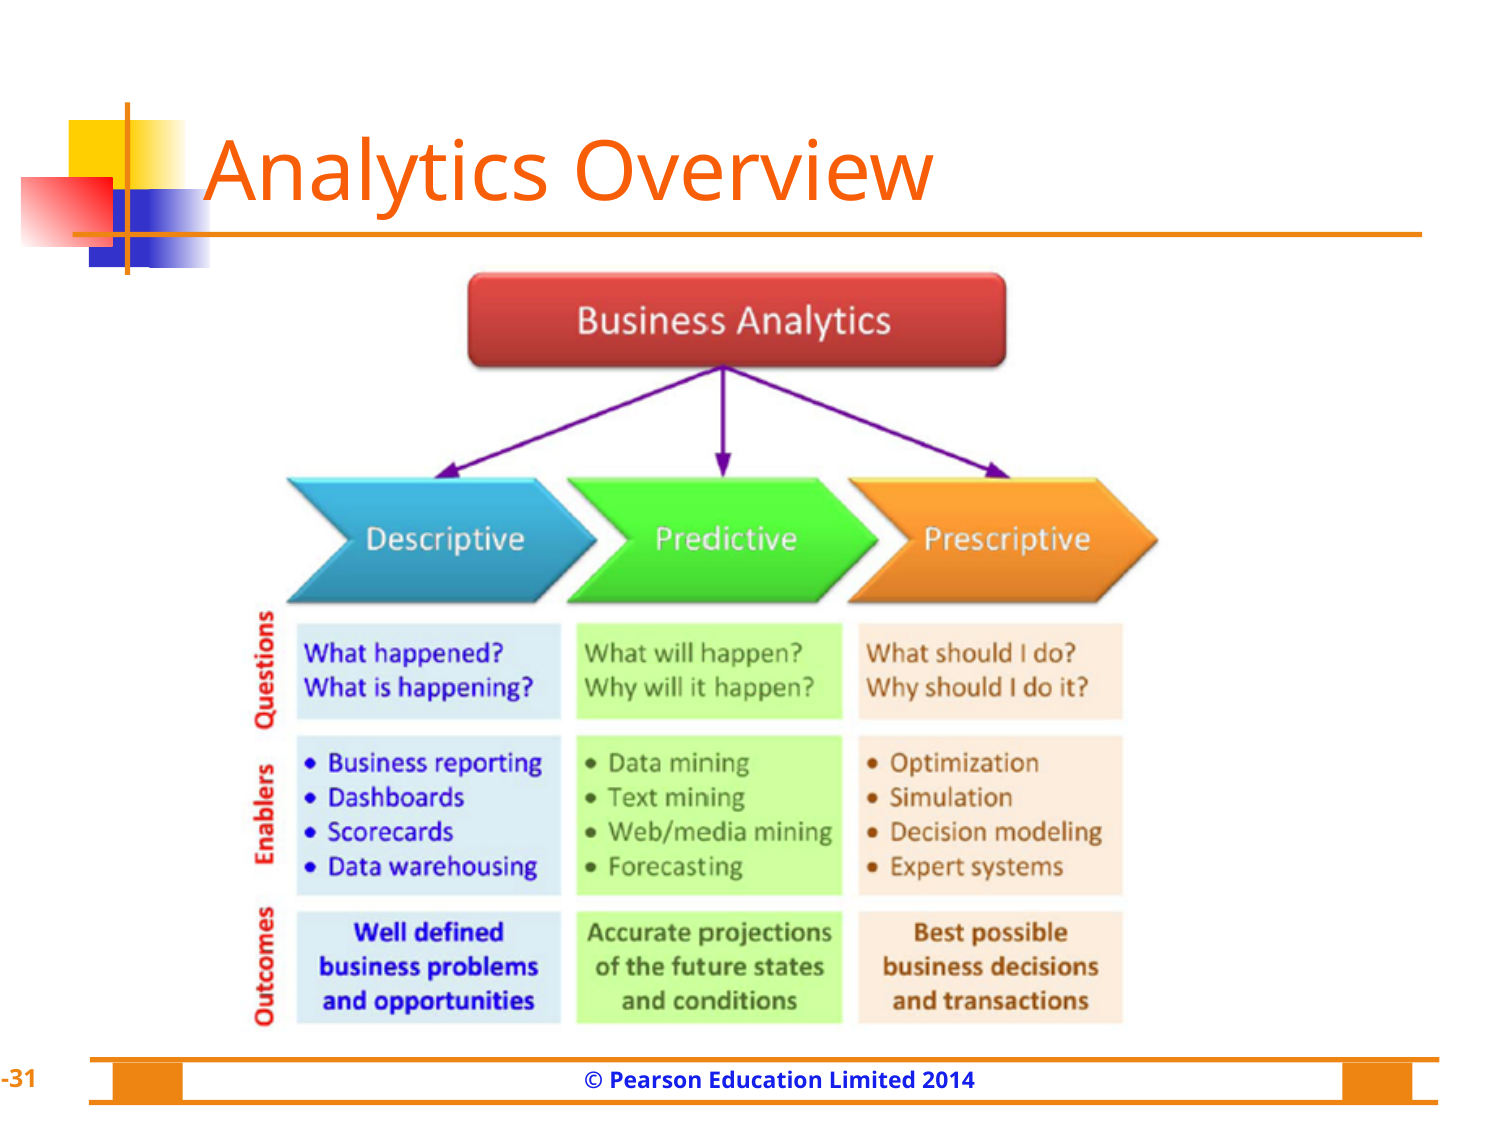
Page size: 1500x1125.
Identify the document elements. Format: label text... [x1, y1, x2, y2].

title Analytics Overview [188, 37, 1468, 226]
picture [218, 249, 1176, 1039]
